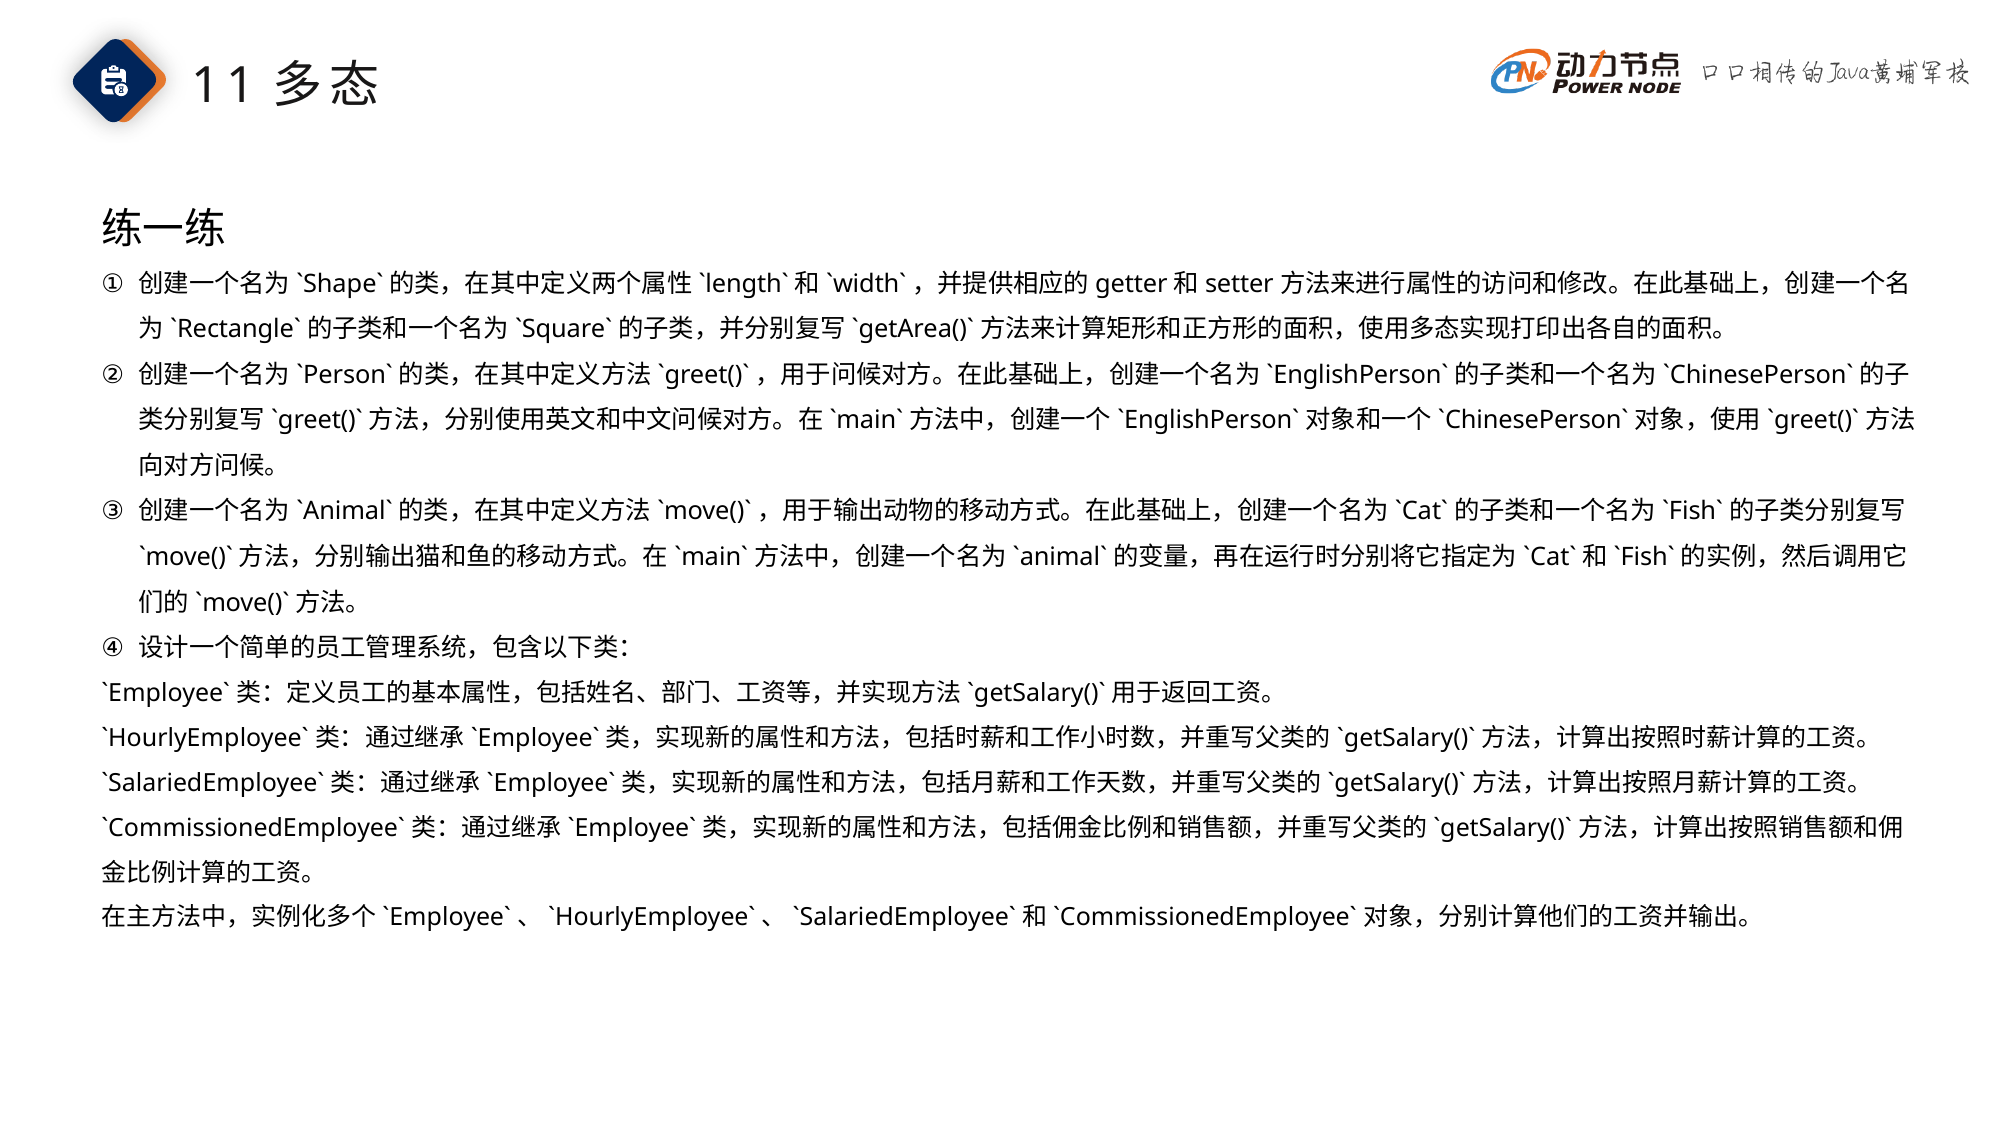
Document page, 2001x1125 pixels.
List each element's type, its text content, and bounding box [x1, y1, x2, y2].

text_box 11多态 [176, 45, 958, 120]
picture [1450, 0, 2000, 154]
text_box 练一练 创建一个名为`Shape`的类，在其中定义两个属性`length`和`width`，并提供相应的getter和setter方法来进行属性的访问和修改。在此基础上，创建一个名为`Rectangle`的子类和一个名为`Square`的子类，并分别复写`getArea()`方法来计算矩形和正方形的面积，使用多态实现打印出各自的面积。 创建一个名为`Person`的类，在其中定义方法`greet()`，用于问候对方。在此基础上，创建一个名为`EnglishPerson`的子类和一个名为`ChinesePerson`的子类分别复写`greet()`方法，分别使用英文和中文问候对方。在`main`方法中，创建一个`EnglishPerson`对象和一个`ChinesePerson`对象，使用`greet()`方法向对方问候。 创建一个名为`Animal`的类，在其中定义方法`move()`，用于输出动物的移动方式。在此基础上，创建一个名为`Cat`的子类和一个名为`Fish`的子类分别复写`move()`方法，分别输出猫和鱼的移动方式。在`main`方法中，创建一个名为`animal`的变量，再在运行时分别将它指定为`Cat`和`Fish`的实例，然后调用它们的`move()`方法。 设计一个简单的员工管理系统，包含以下类： `Employee`类：定义员工的基本属性，包括姓名、部门、工资等，并实现方法`getSalary()`用于返回工资。 `HourlyEmployee`类：通过继承`Employee`类，实现新的属性和方法，包括时薪和工作小时数，并重写父类的`getSalary()`方法，计算出按照时薪计算的工资。 `SalariedEmployee`类：通过继承`Employee`类，实现新的属性和方法，包括月薪和工作天数，并重写父类的`getSalary()`方法，计算出按照月薪计算的工资。 `CommissionedEmployee`类：通过继承`Employee`类，实现新的属性和方法，包括佣金比例和销售额，并重写父类的`getSalary()`方法，计算出按照销售额和佣金比例计算的工资。 在主方法中，实例化多个`Employee`、`HourlyEmployee`、`SalariedEmployee`和`CommissionedEmployee`对象，分别计算他们的工资并输出。 [101, 153, 1926, 1000]
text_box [81, 48, 158, 113]
